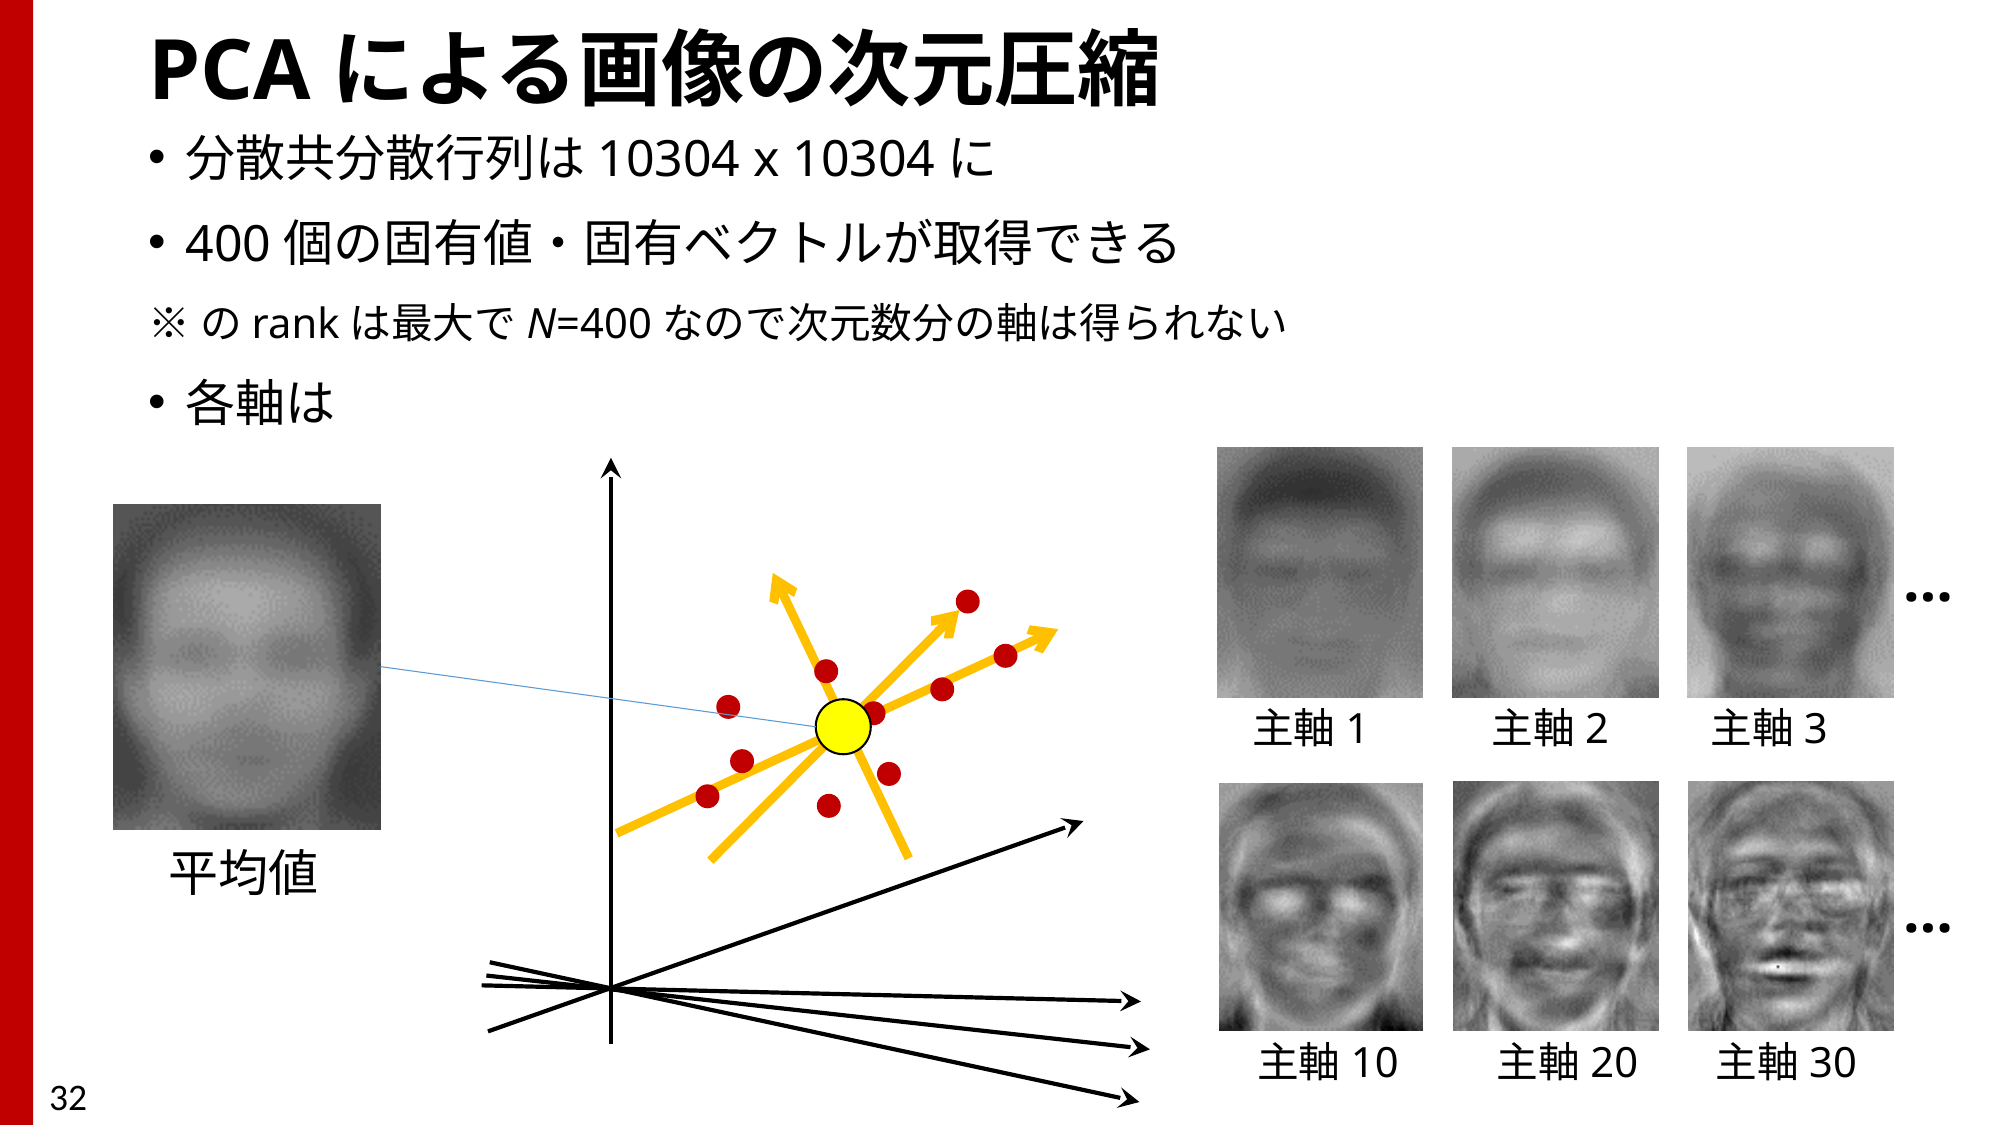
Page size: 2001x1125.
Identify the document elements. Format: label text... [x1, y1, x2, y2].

picture [1453, 781, 1659, 1031]
text_box 平均値 [154, 834, 334, 909]
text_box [1217, 447, 1894, 698]
slide_number 32 [34, 1065, 485, 1125]
text_box 主軸20 [1482, 1031, 1654, 1093]
text_box … [1894, 535, 1968, 621]
picture [1688, 781, 1894, 1031]
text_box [481, 457, 1150, 1103]
text_box 主軸10 [1242, 1031, 1414, 1093]
picture [113, 504, 381, 830]
text_box 主軸2 [1476, 698, 1624, 760]
picture [1219, 783, 1423, 1031]
title PCAによる画像の次元圧縮 [133, 12, 1842, 133]
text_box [380, 666, 816, 727]
text_box 主軸1 [1237, 698, 1385, 760]
text_box … [1894, 867, 1968, 952]
text_box 主軸3 [1695, 698, 1843, 760]
text_box 主軸30 [1700, 1031, 1872, 1093]
